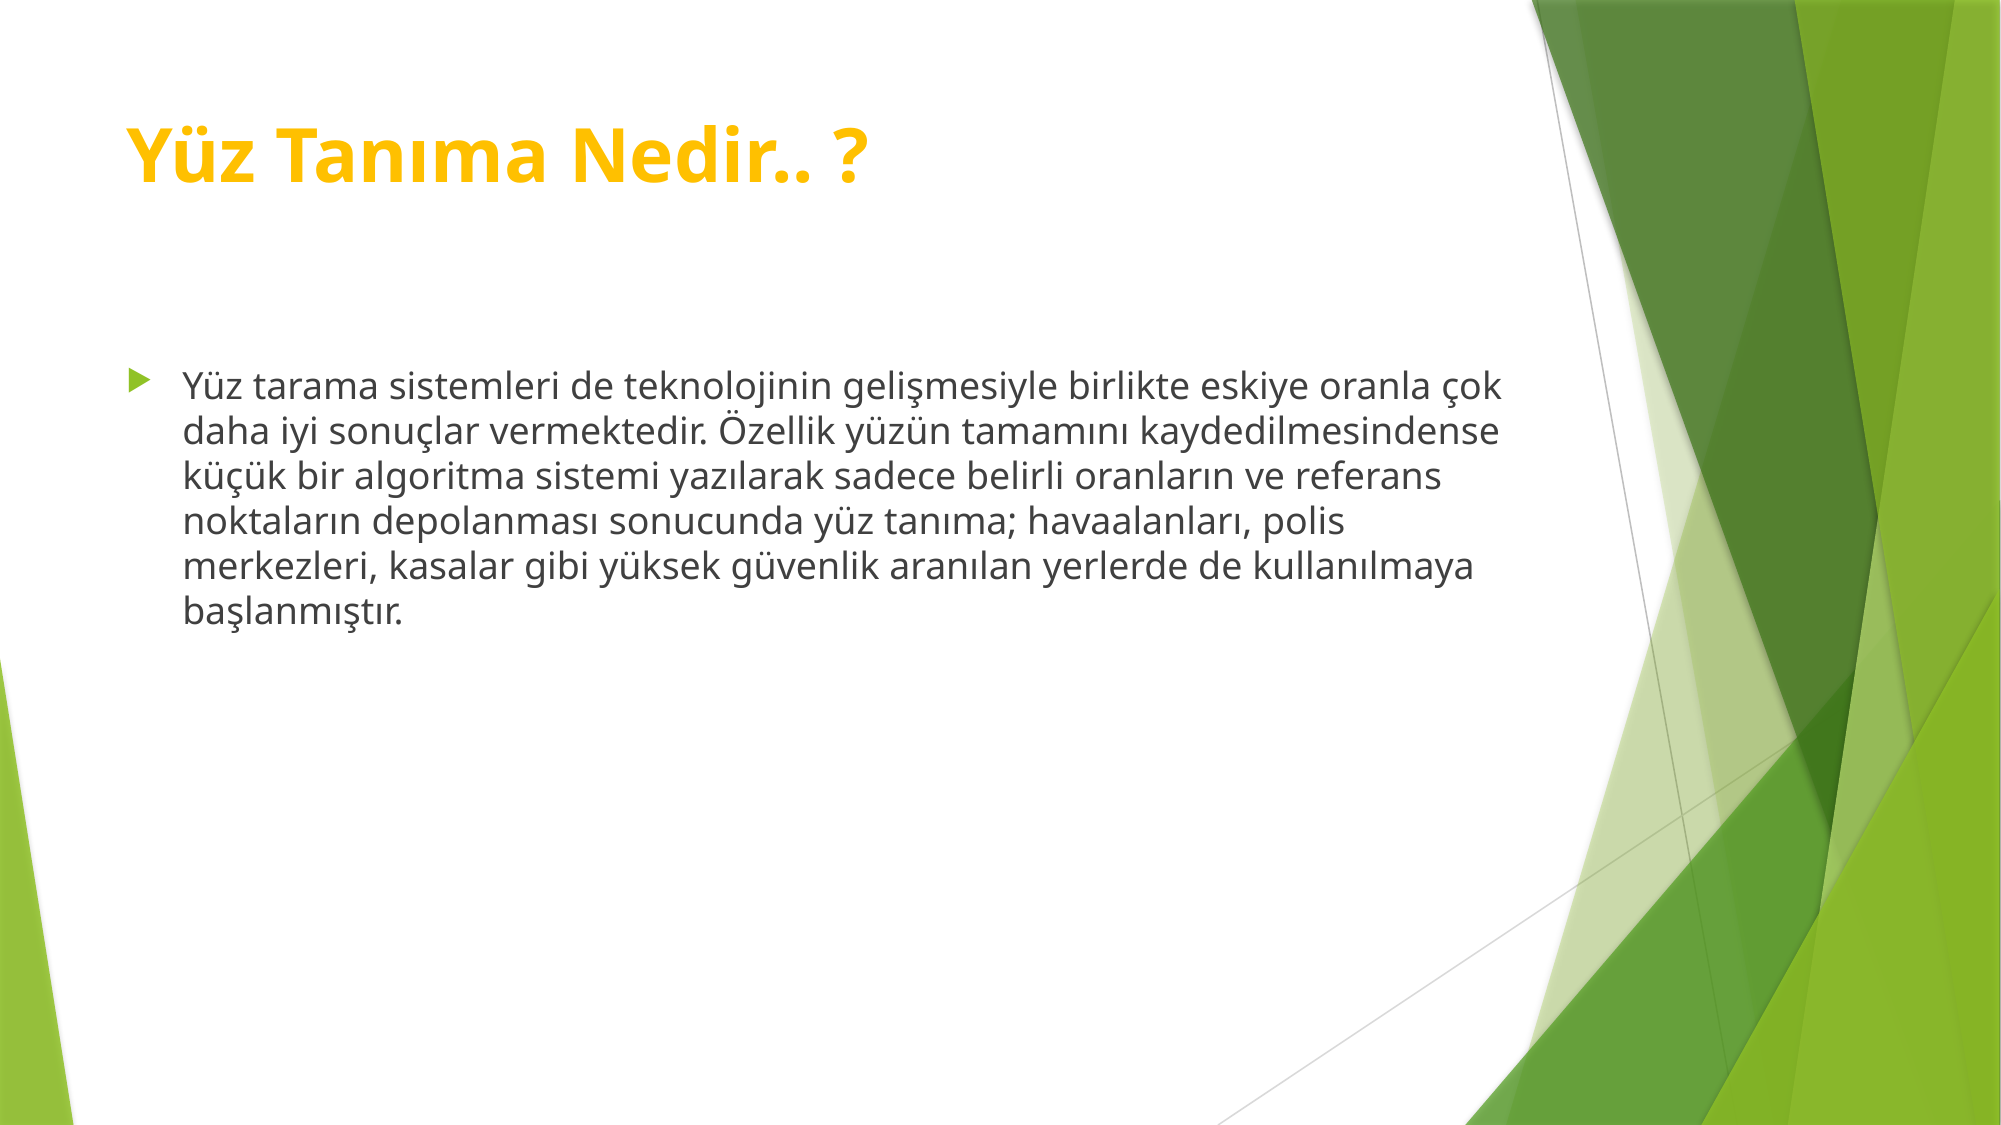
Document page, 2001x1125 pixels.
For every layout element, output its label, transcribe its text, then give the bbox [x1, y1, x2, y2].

title Yüz Tanıma Nedir.. ? [111, 99, 1522, 317]
list Yüz tarama sistemleri de teknolojinin gelişmesiyle birlikte eskiye oranla çok daha iyi sonuçlar vermektedir. Özellik yüzün tamamını kaydedilmesindense küçük bir algoritma sistemi yazılarak sadece belirli oranların ve referans noktaların depolanması sonucunda yüz tanıma; havaalanları, polis merkezleri, kasalar gibi yüksek güvenlik aranılan yerlerde de kullanılmaya başlanmıştır. [111, 354, 1522, 992]
